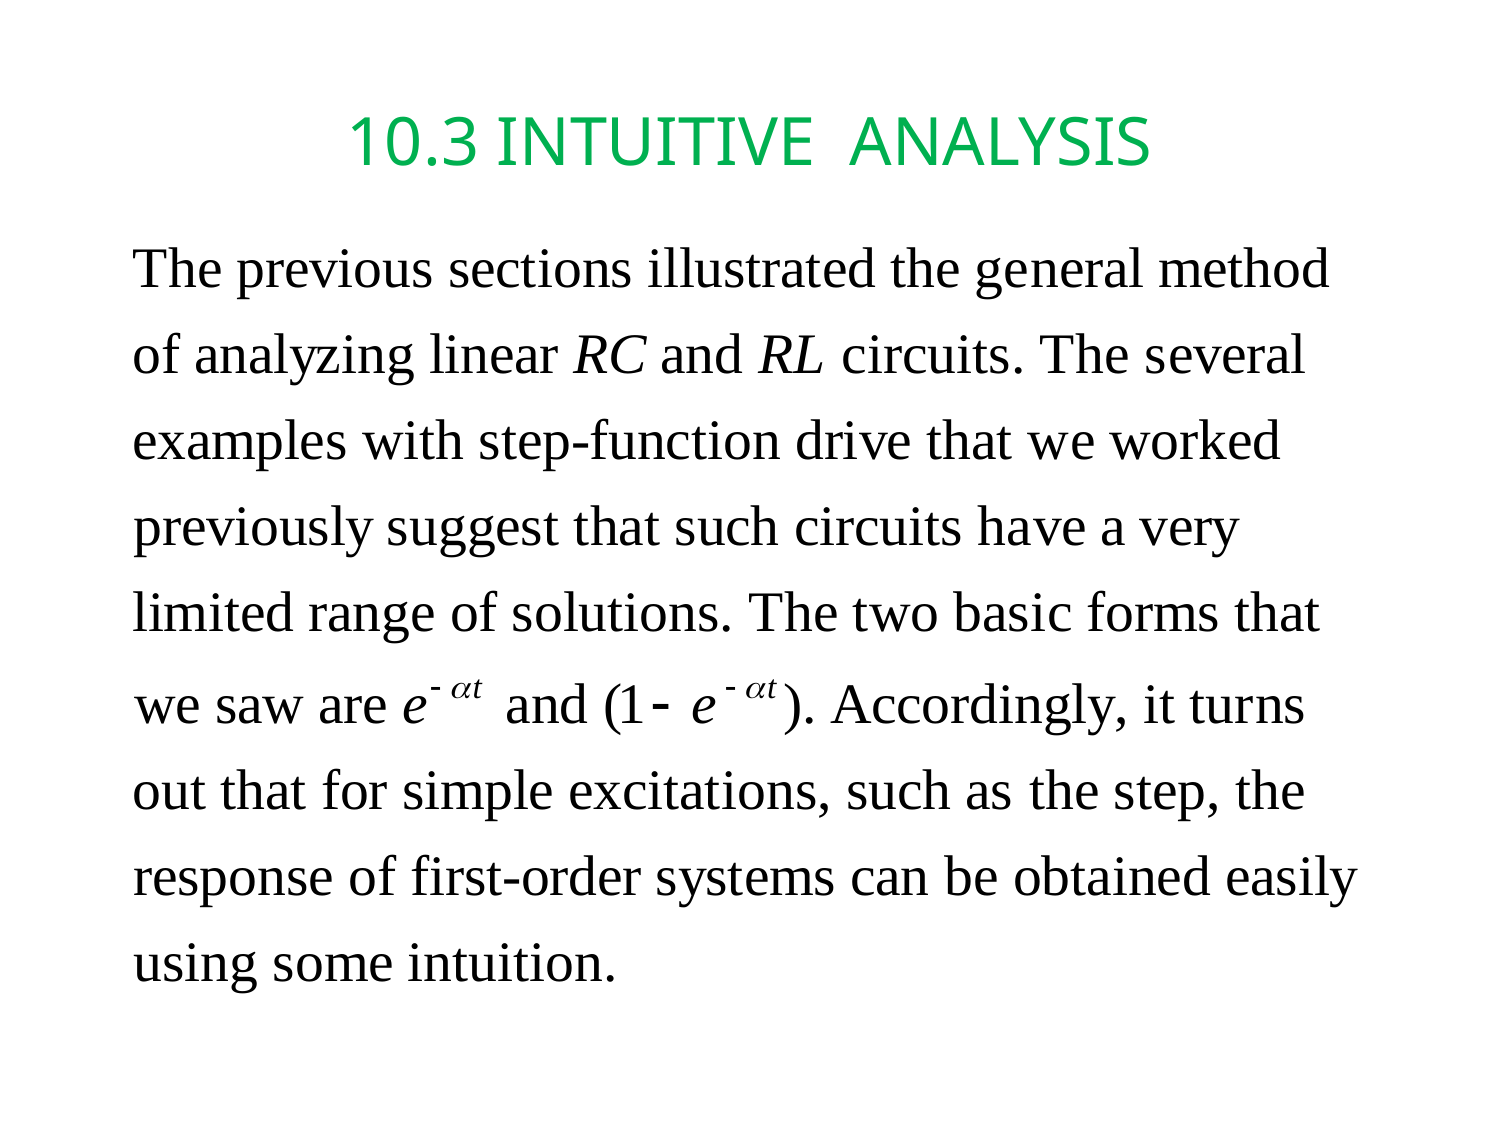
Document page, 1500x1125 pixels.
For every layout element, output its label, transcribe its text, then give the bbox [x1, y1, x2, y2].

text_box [124, 234, 1384, 1008]
title 10.3 INTUITIVE ANALYSIS [75, 45, 1425, 233]
